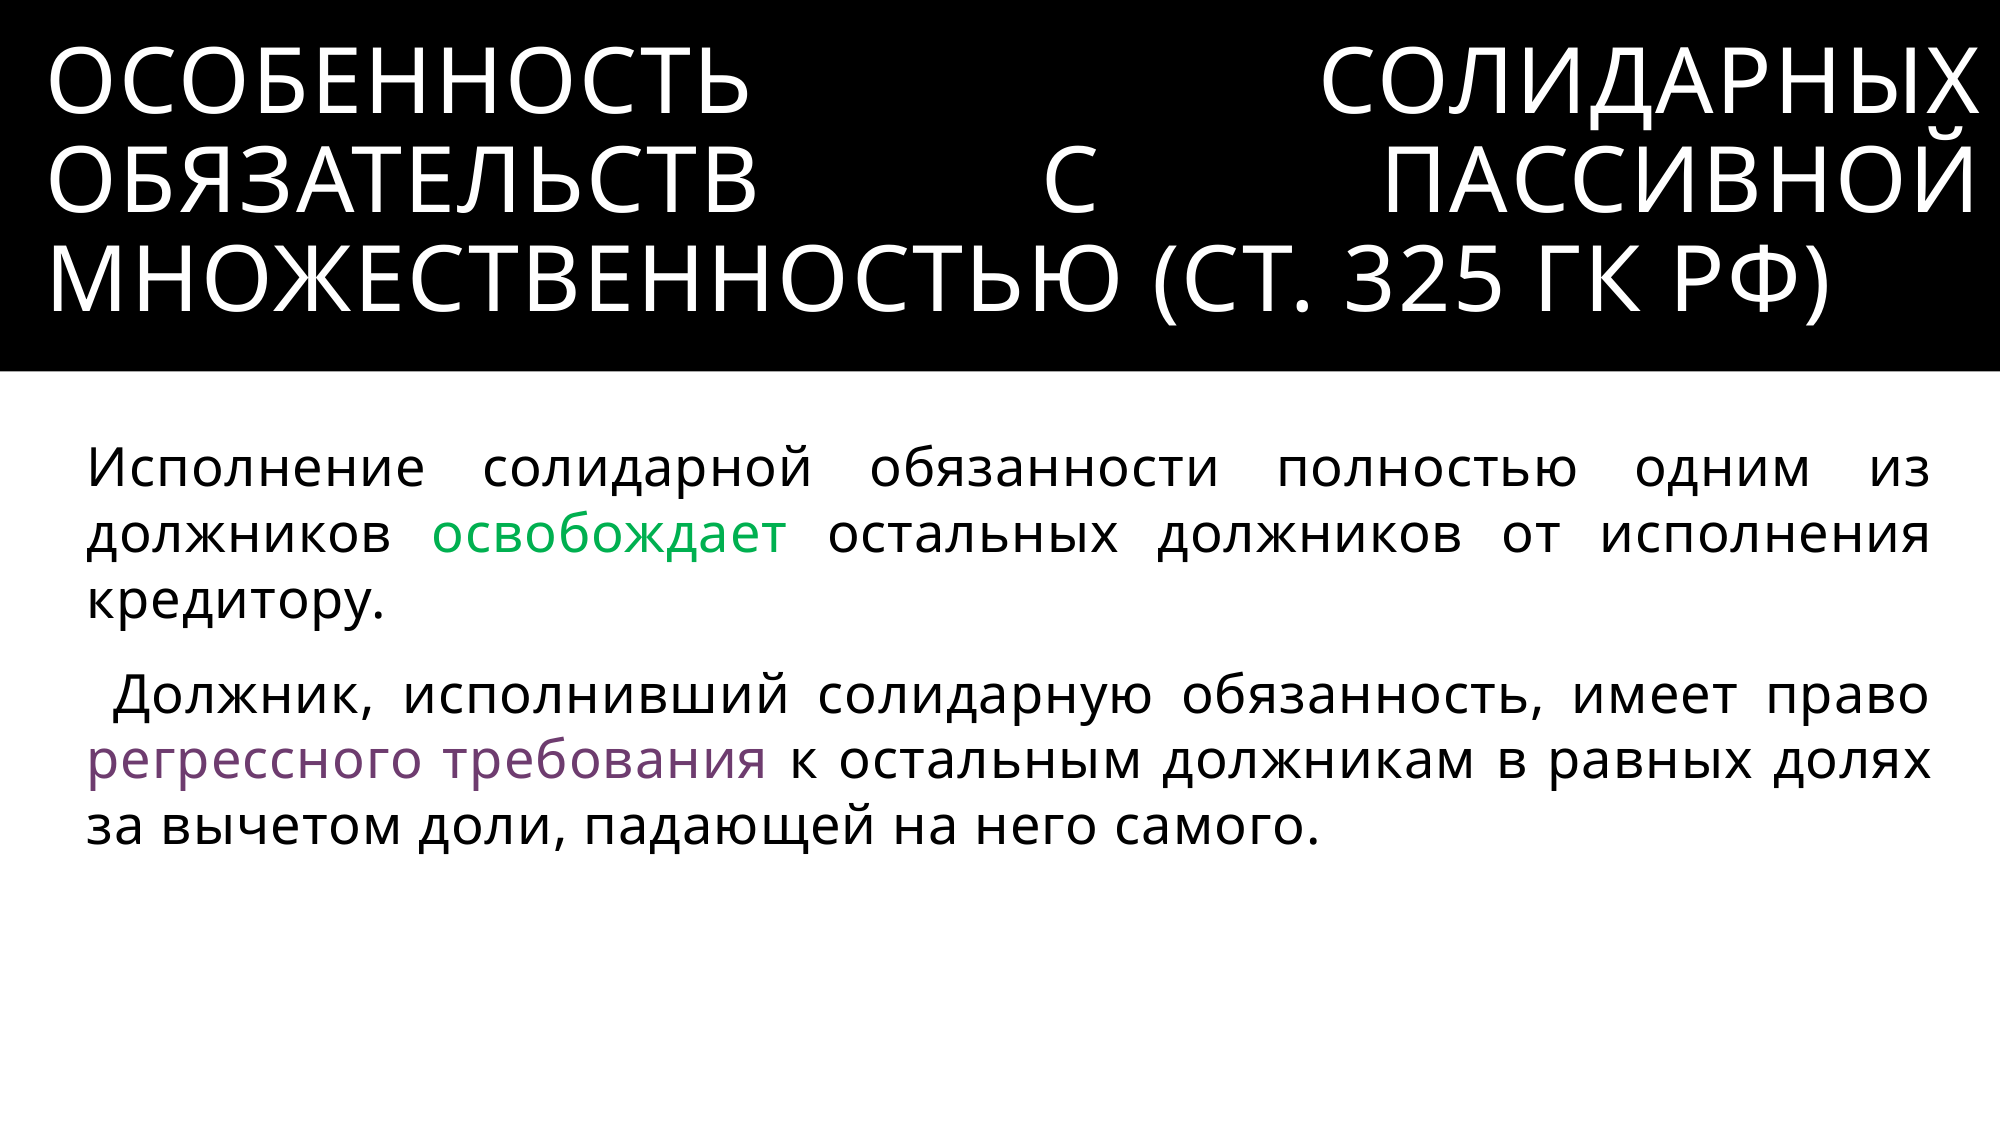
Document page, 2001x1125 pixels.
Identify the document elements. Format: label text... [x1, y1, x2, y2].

list Исполнение солидарной обязанности полностью одним из должников освобождает остальных должников от исполнения кредитору. Должник, исполнивший солидарную обязанность, имеет право регрессного требования к остальным должникам в равных долях за вычетом доли, падающей на него самого. [71, 424, 1950, 1090]
title Особенность солидарных обязательств с пассивной множественностью (ст. 325 ГК РФ) [30, 34, 2000, 332]
